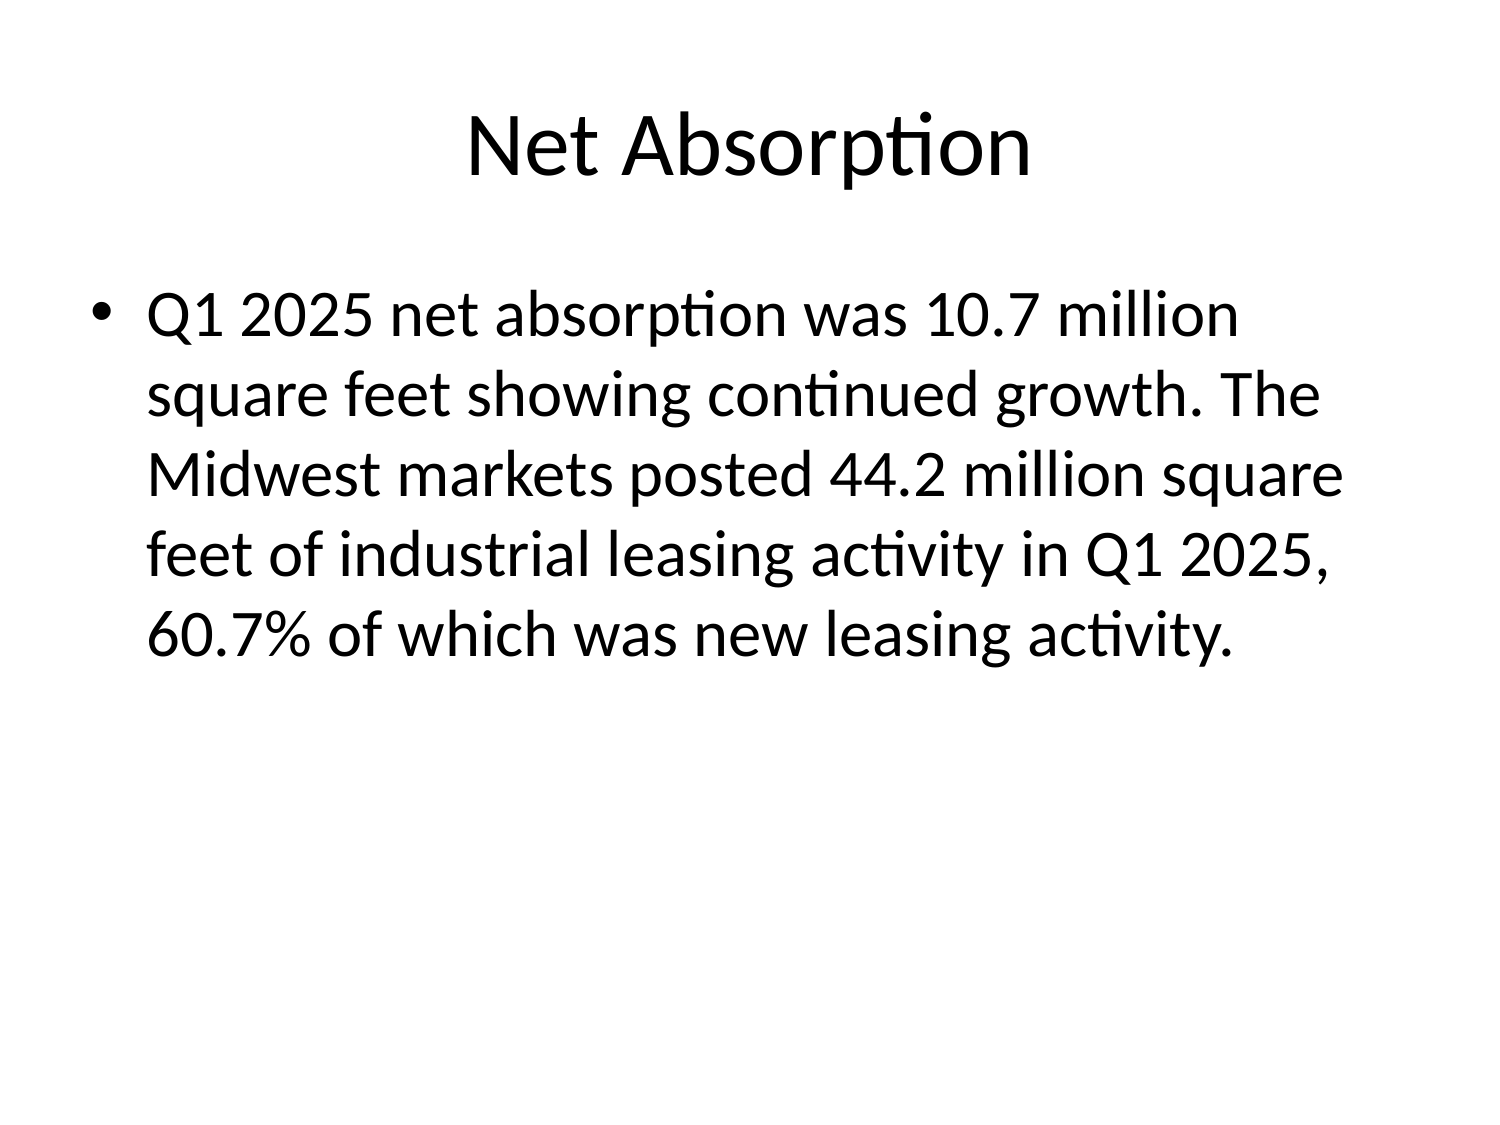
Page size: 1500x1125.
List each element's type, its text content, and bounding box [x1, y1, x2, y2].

title Net Absorption [75, 45, 1425, 233]
list Q1 2025 net absorption was 10.7 million square feet showing continued growth. The Midwest markets posted 44.2 million square feet of industrial leasing activity in Q1 2025, 60.7% of which was new leasing activity. [75, 262, 1425, 1005]
